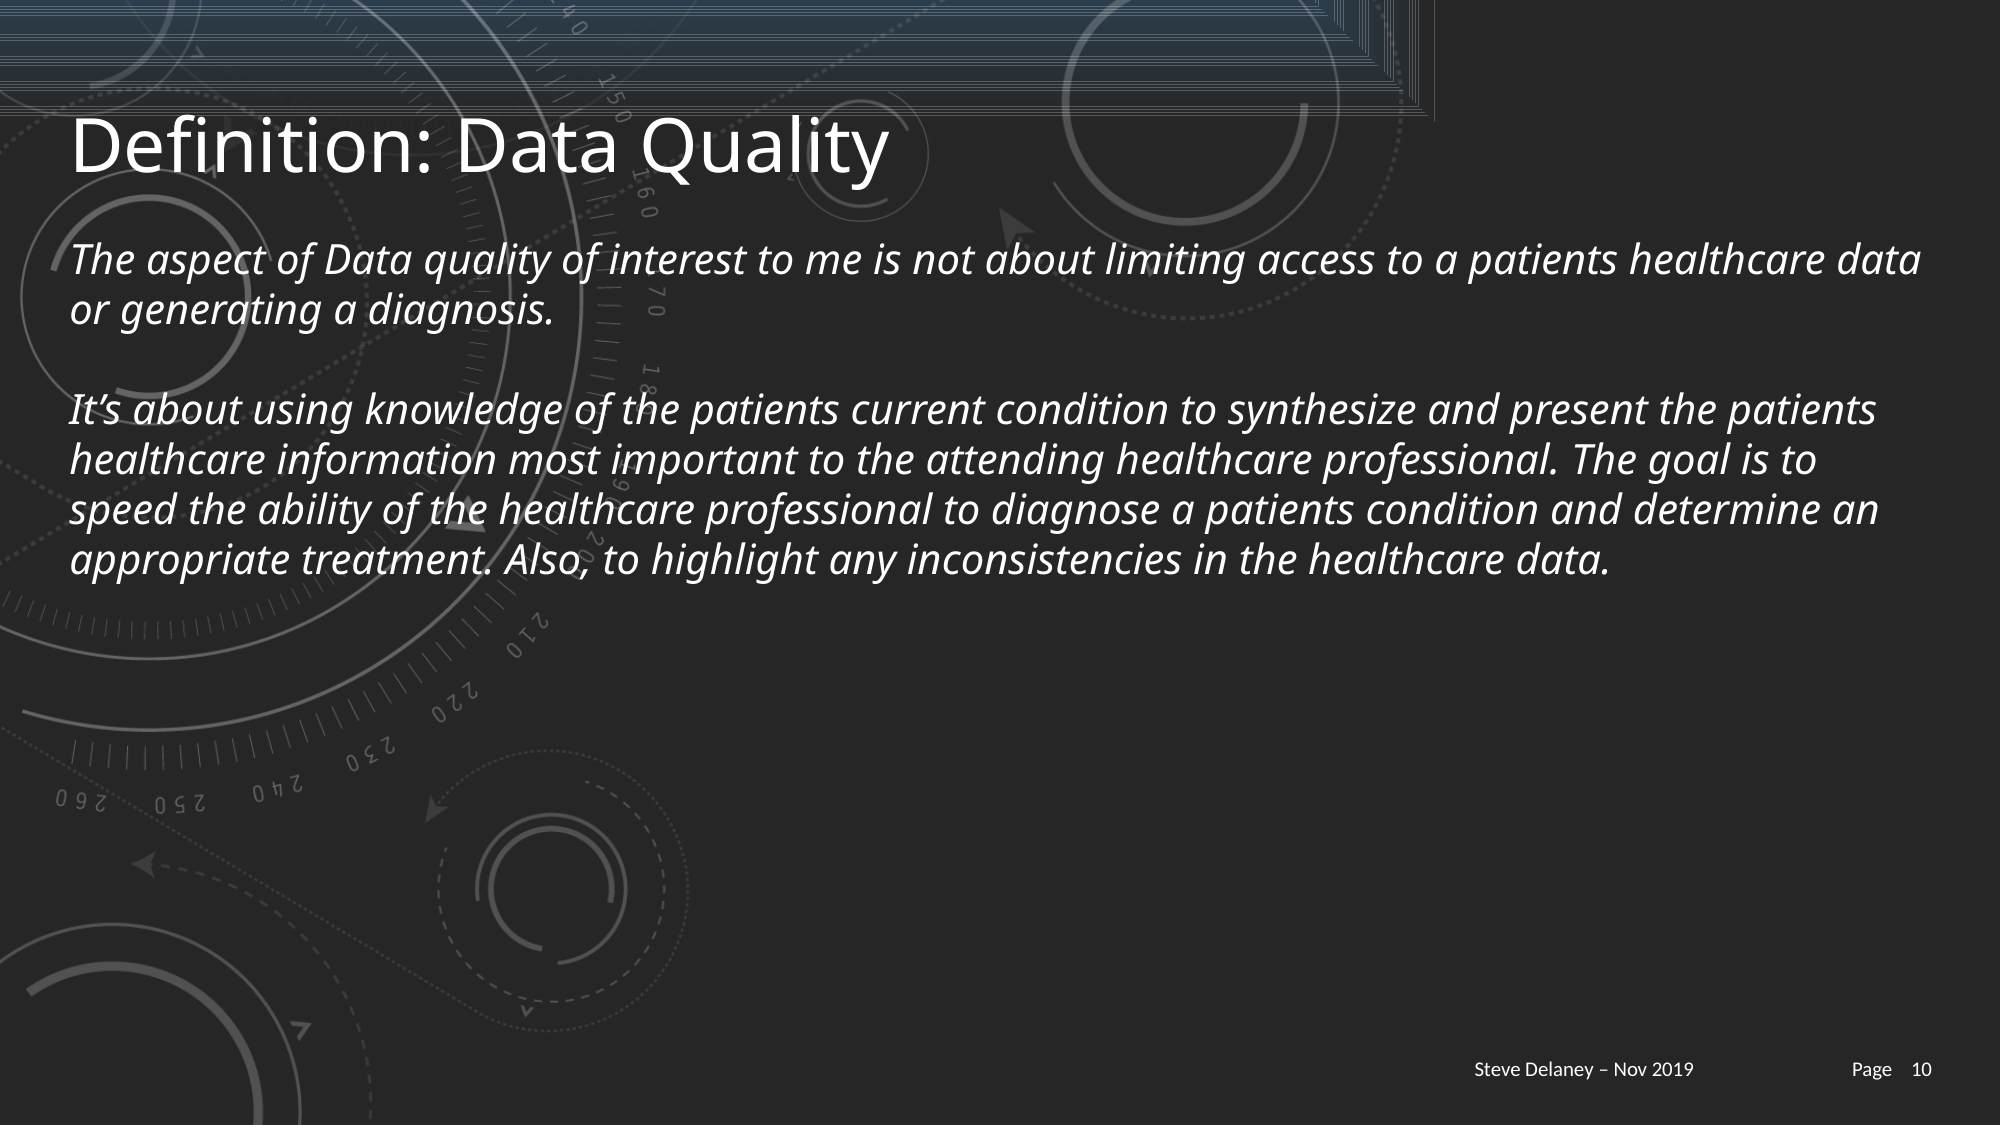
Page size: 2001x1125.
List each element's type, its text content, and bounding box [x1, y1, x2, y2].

slide_number Page 10 [1733, 1037, 1948, 1100]
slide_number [1446, 1037, 1709, 1100]
picture [0, 0, 2000, 1125]
text_box Definition: Data Quality The aspect of Data quality of interest to me is not about limiting access to a patients healthcare data or generating a diagnosis. It’s about using knowledge of the patients current condition to synthesize and present the patients healthcare information most important to the attending healthcare professional. The goal is to speed the ability of the healthcare professional to diagnose a patients condition and determine an appropriate treatment. Also, to highlight any inconsistencies in the healthcare data. [54, 90, 1946, 591]
